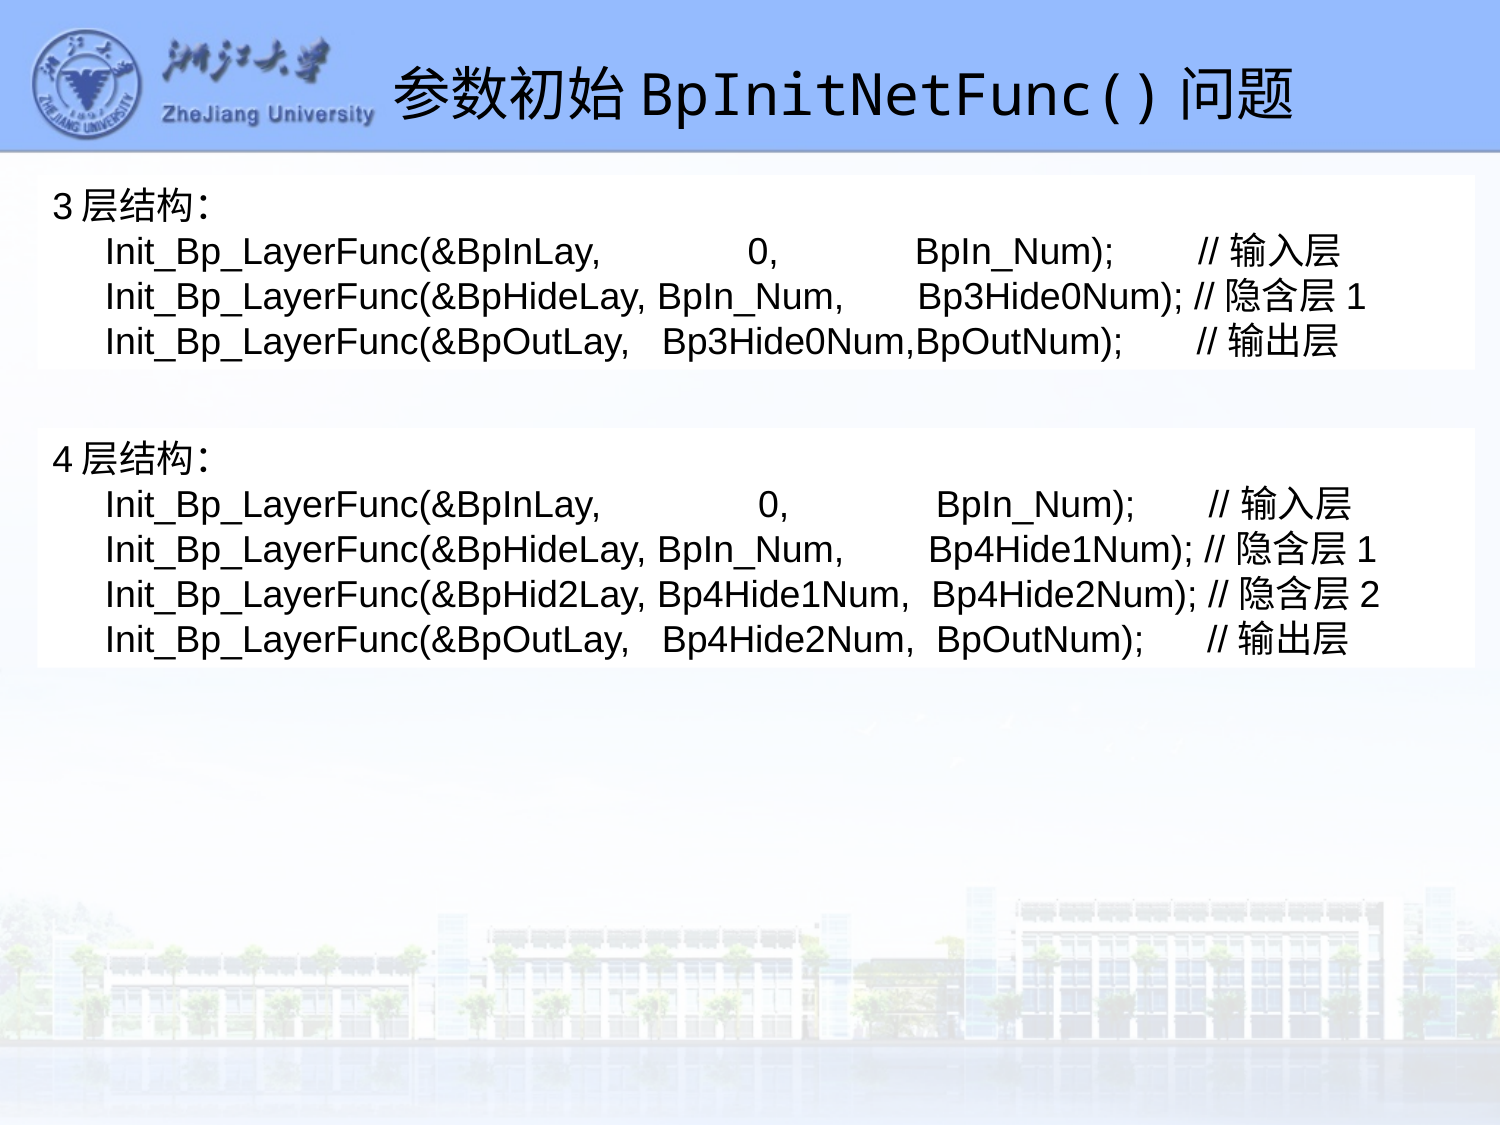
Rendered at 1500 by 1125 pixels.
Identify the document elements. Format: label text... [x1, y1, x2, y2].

text_box 3层结构： Init_Bp_LayerFunc(&BpInLay, 0, BpIn_Num); //输入层 Init_Bp_LayerFunc(&BpHideLay, BpIn_Num, Bp3Hide0Num); //隐含层1 Init_Bp_LayerFunc(&BpOutLay, Bp3Hide0Num,BpOutNum); //输出层 [37, 174, 1475, 370]
picture [0, 0, 1500, 1125]
text_box 4层结构： Init_Bp_LayerFunc(&BpInLay, 0, BpIn_Num); //输入层 Init_Bp_LayerFunc(&BpHideLay, BpIn_Num, Bp4Hide1Num); //隐含层1 Init_Bp_LayerFunc(&BpHid2Lay, Bp4Hide1Num, Bp4Hide2Num); //隐含层2 Init_Bp_LayerFunc(&BpOutLay, Bp4Hide2Num, BpOutNum); //输出层 [37, 428, 1475, 668]
text_box 参数初始BpInitNetFunc()问题 [375, 50, 1313, 135]
